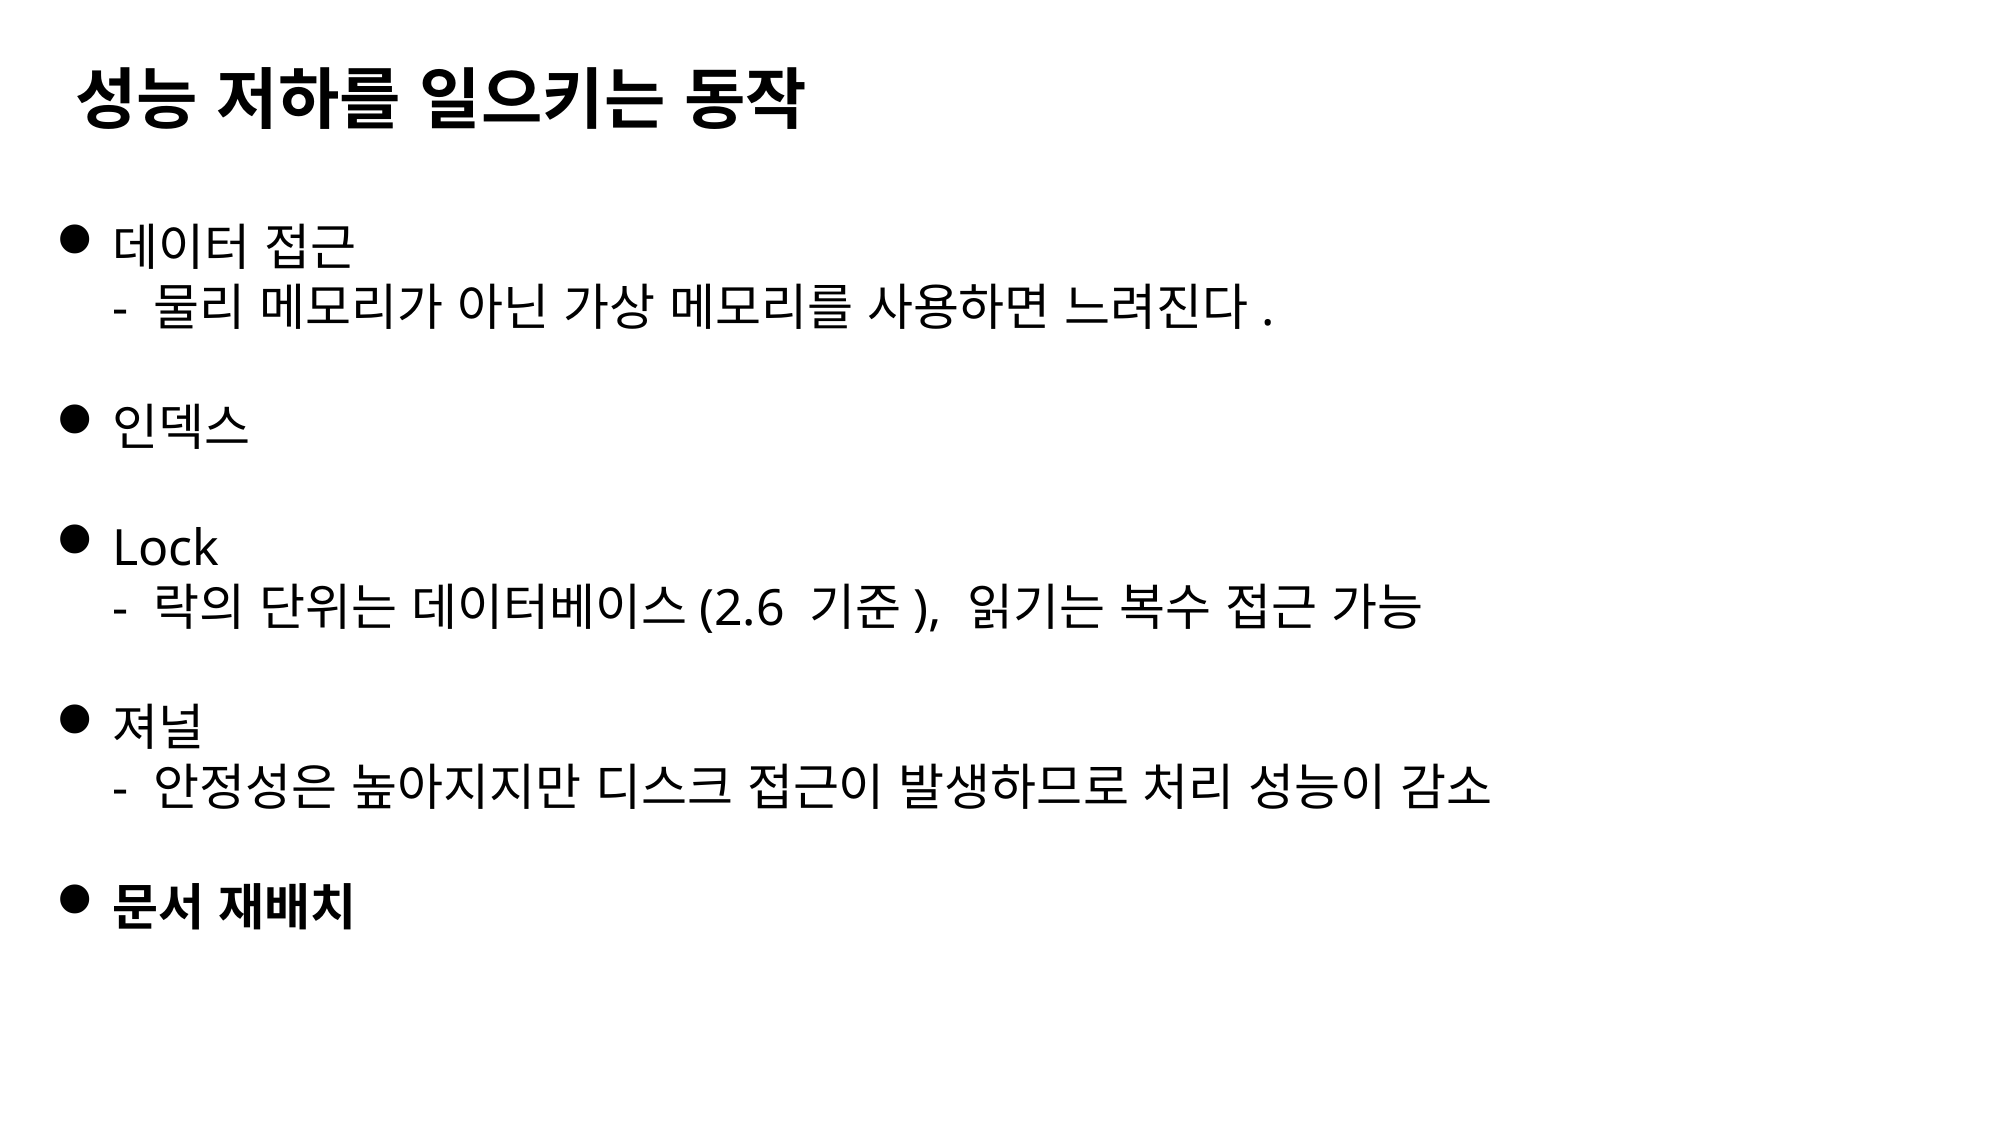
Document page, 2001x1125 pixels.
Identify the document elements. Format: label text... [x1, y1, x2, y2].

text_box 데이터 접근 - 물리 메모리가 아닌 가상 메모리를 사용하면 느려진다. 인덱스 Lock - 락의 단위는 데이터베이스(2.6 기준), 읽기는 복수 접근 가능 져널 - 안정성은 높아지지만 디스크 접근이 발생하므로 처리 성능이 감소 문서 재배치 [41, 208, 1927, 943]
text_box 성능 저하를 일으키는 동작 [60, 47, 1348, 146]
